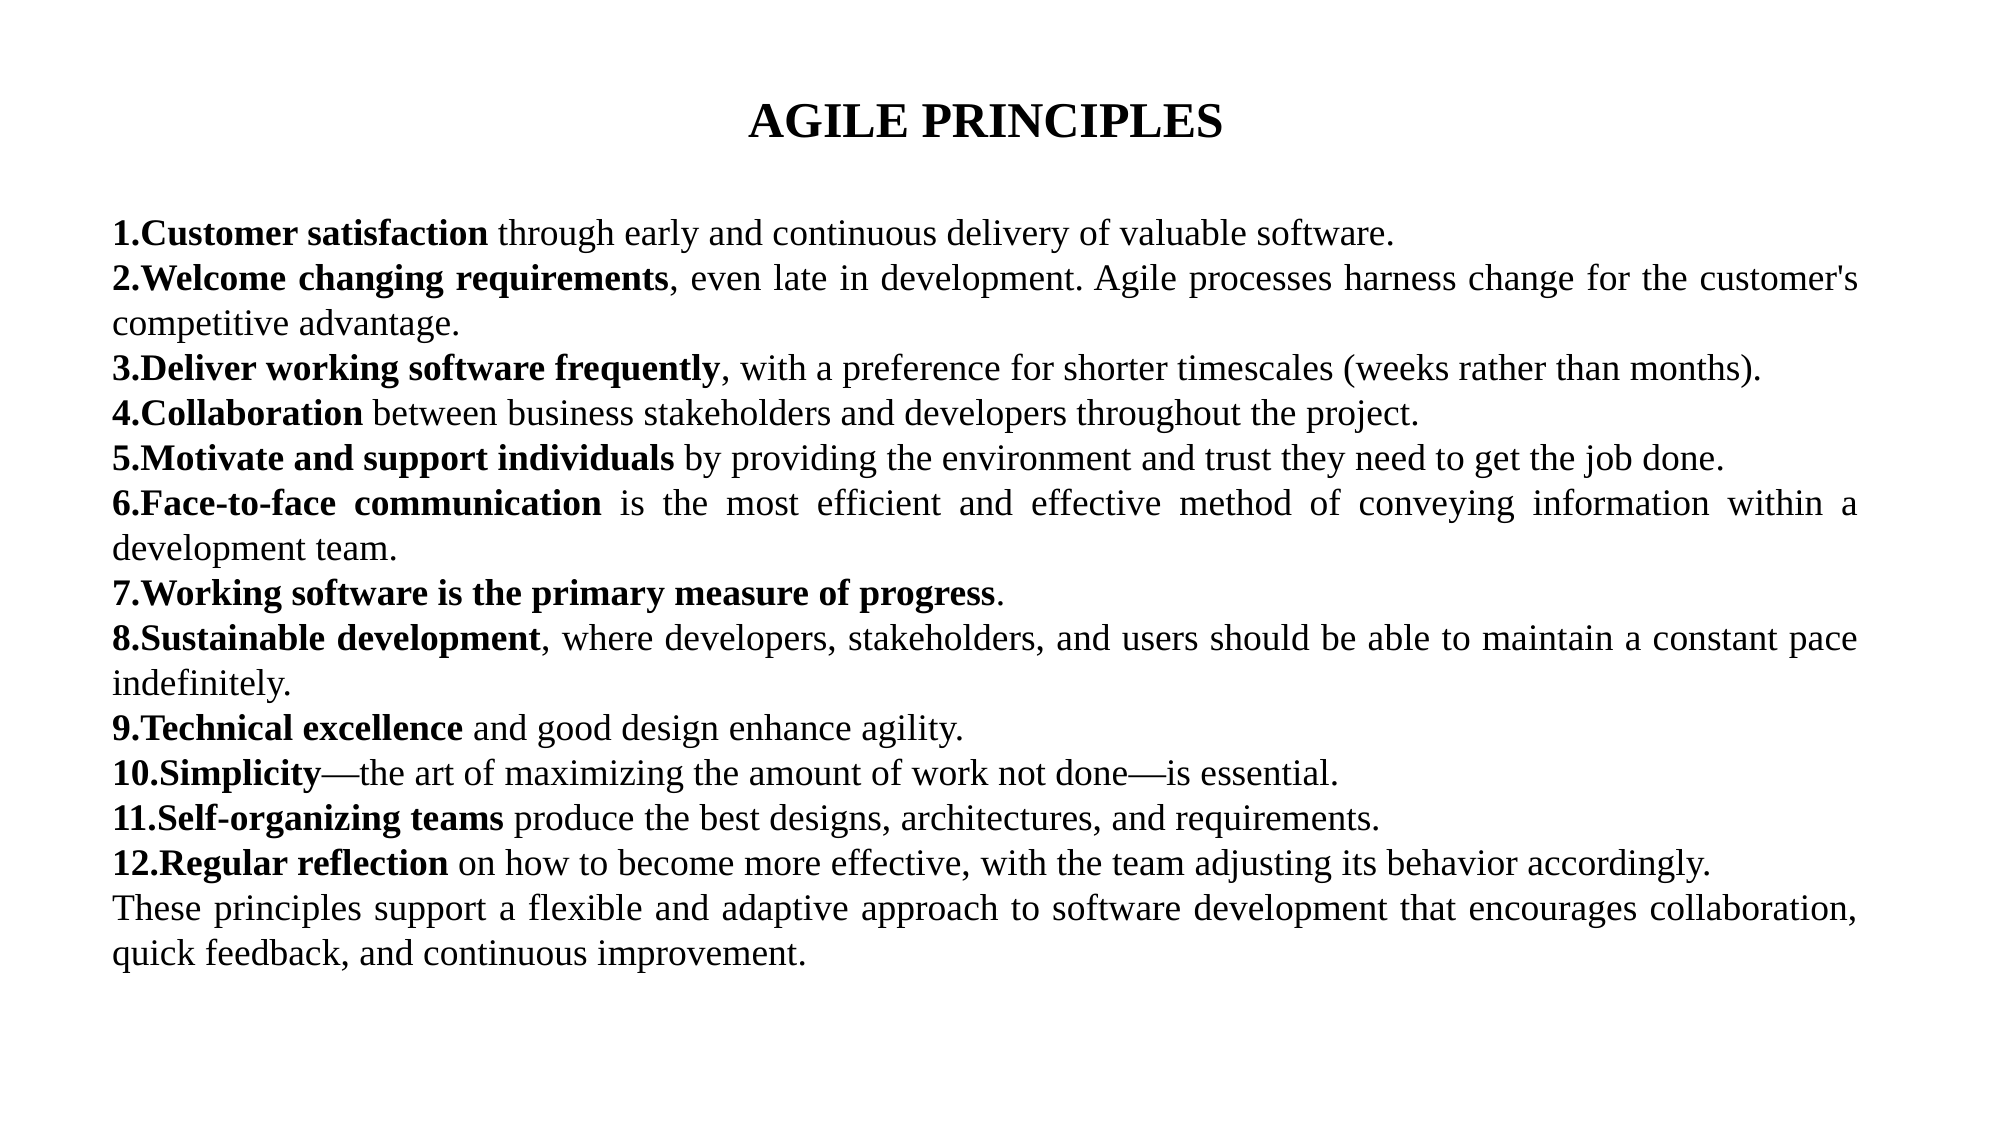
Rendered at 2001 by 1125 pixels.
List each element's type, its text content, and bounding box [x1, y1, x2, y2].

text_box AGILE PRINCIPLES Customer satisfaction through early and continuous delivery of valuable software. Welcome changing requirements, even late in development. Agile processes harness change for the customer's competitive advantage. Deliver working software frequently, with a preference for shorter timescales (weeks rather than months). Collaboration between business stakeholders and developers throughout the project. Motivate and support individuals by providing the environment and trust they need to get the job done. Face-to-face communication is the most efficient and effective method of conveying information within a development team. Working software is the primary measure of progress. Sustainable development, where developers, stakeholders, and users should be able to maintain a constant pace indefinitely. Technical excellence and good design enhance agility. Simplicity—the art of maximizing the amount of work not done—is essential. Self-organizing teams produce the best designs, architectures, and requirements. Regular reflection on how to become more effective, with the team adjusting its behavior accordingly. These principles support a flexible and adaptive approach to software development that encourages collaboration, quick feedback, and continuous improvement. [97, 80, 1875, 1026]
